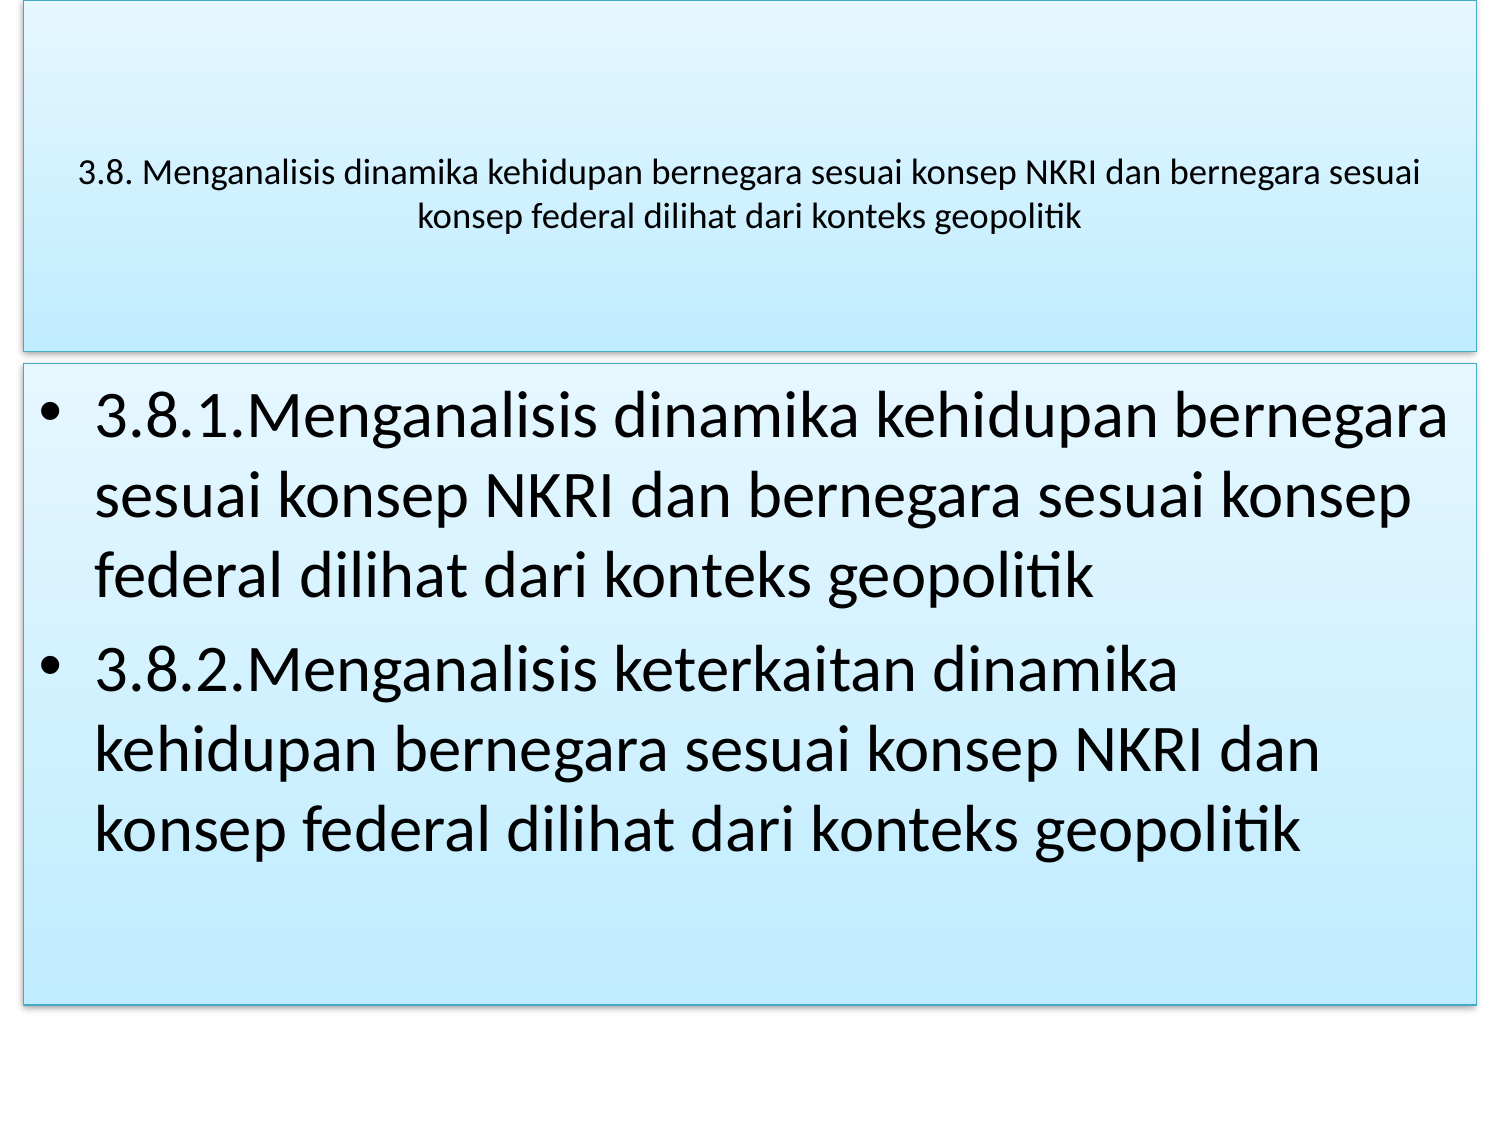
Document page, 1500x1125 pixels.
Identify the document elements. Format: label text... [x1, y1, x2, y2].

title 3.8. Menganalisis dinamika kehidupan bernegara sesuai konsep NKRI dan bernegara sesuai konsep federal dilihat dari konteks geopolitik [23, 0, 1477, 352]
list 3.8.1.Menganalisis dinamika kehidupan bernegara sesuai konsep NKRI dan bernegara sesuai konsep federal dilihat dari konteks geopolitik 3.8.2.Menganalisis keterkaitan dinamika kehidupan bernegara sesuai konsep NKRI dan konsep federal dilihat dari konteks geopolitik [23, 363, 1477, 1006]
